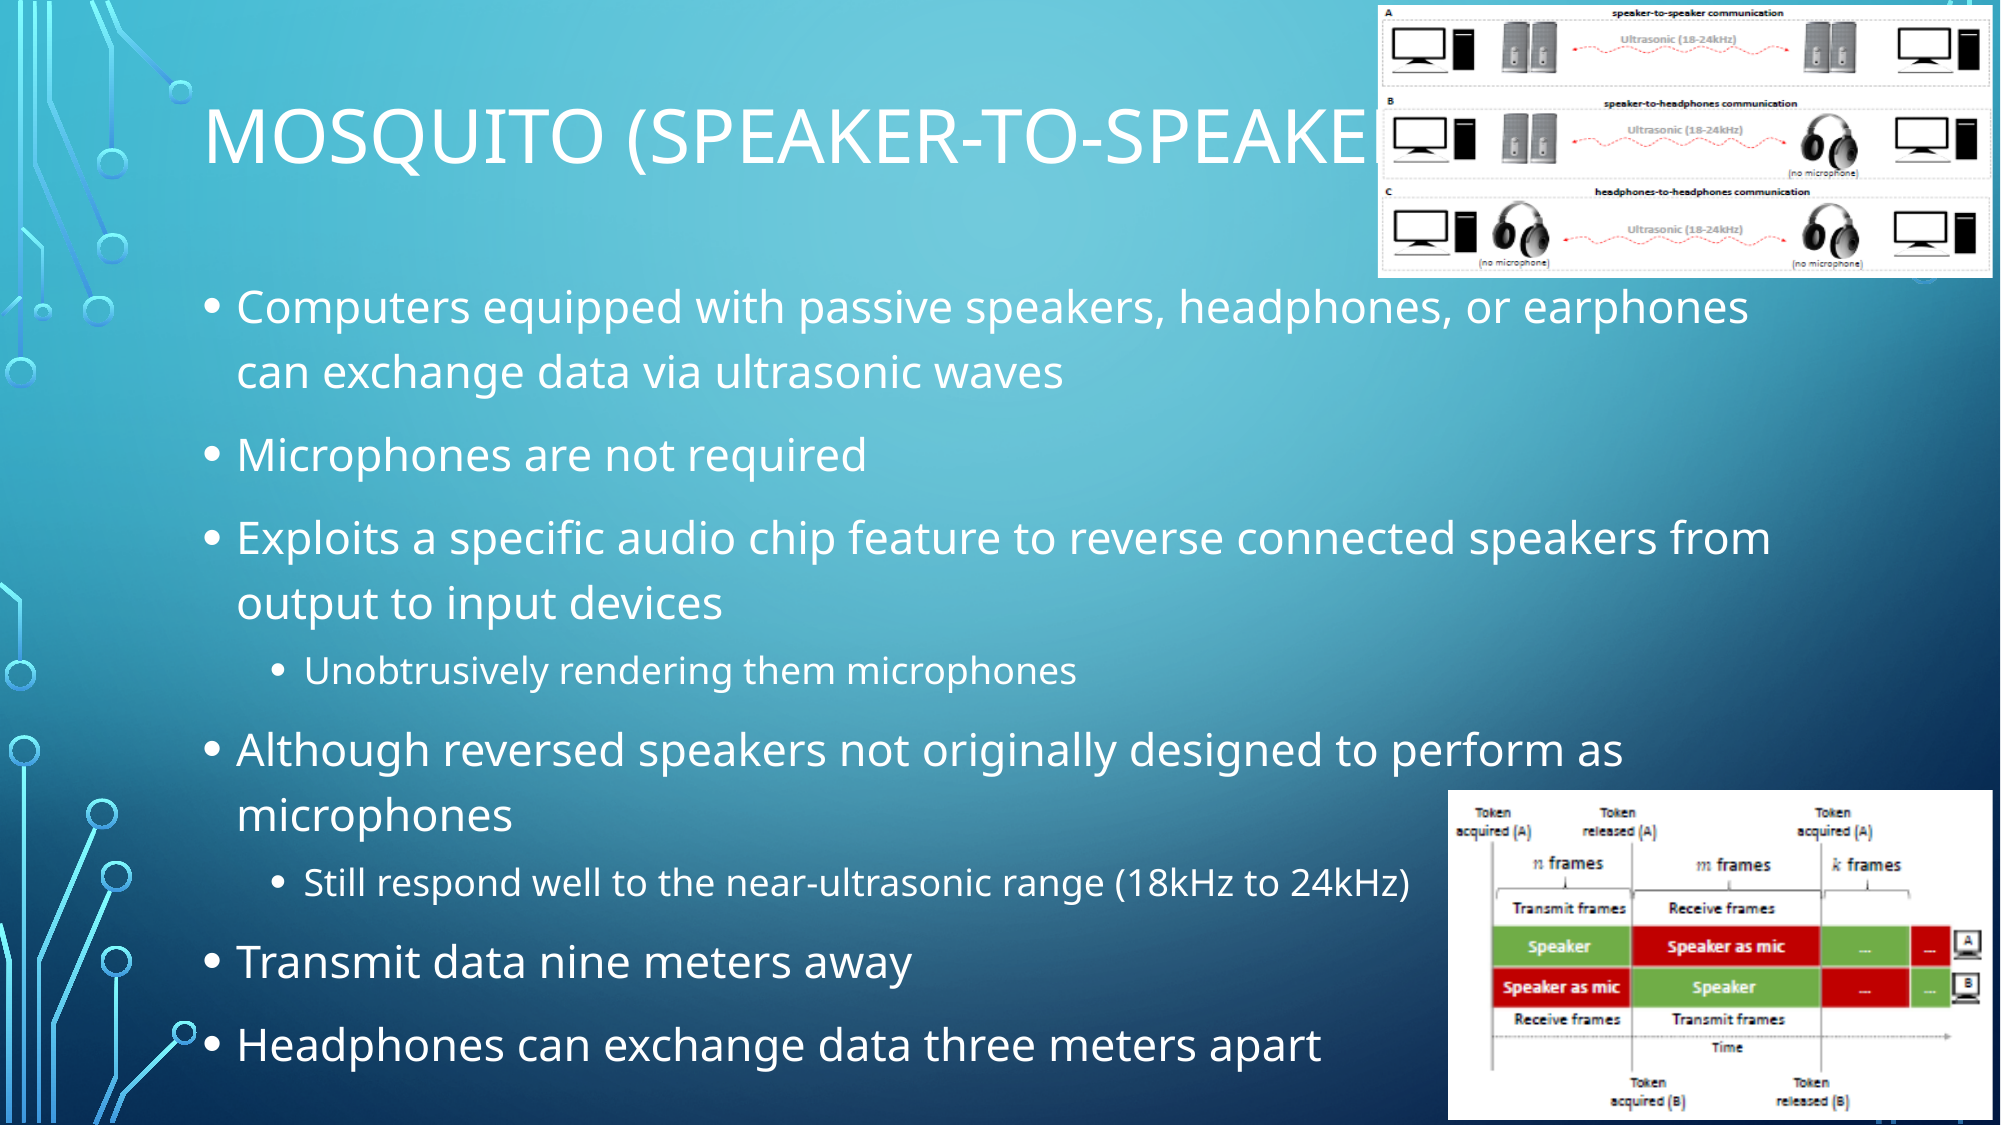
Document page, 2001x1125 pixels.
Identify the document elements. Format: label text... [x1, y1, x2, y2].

list Computers equipped with passive speakers, headphones, or earphones can exchange data via ultrasonic waves Microphones are not required Exploits a specific audio chip feature to reverse connected speakers from output to input devices Unobtrusively rendering them microphones Although reversed speakers not originally designed to perform as microphones Still respond well to the near-ultrasonic range (18kHz to 24kHz) Transmit data nine meters away Headphones can exchange data three meters apart [187, 260, 1834, 1081]
picture [1447, 790, 1993, 1120]
picture [1377, 5, 1993, 279]
title MOSQUITO (speaker-to-speaker) [187, 17, 1377, 260]
